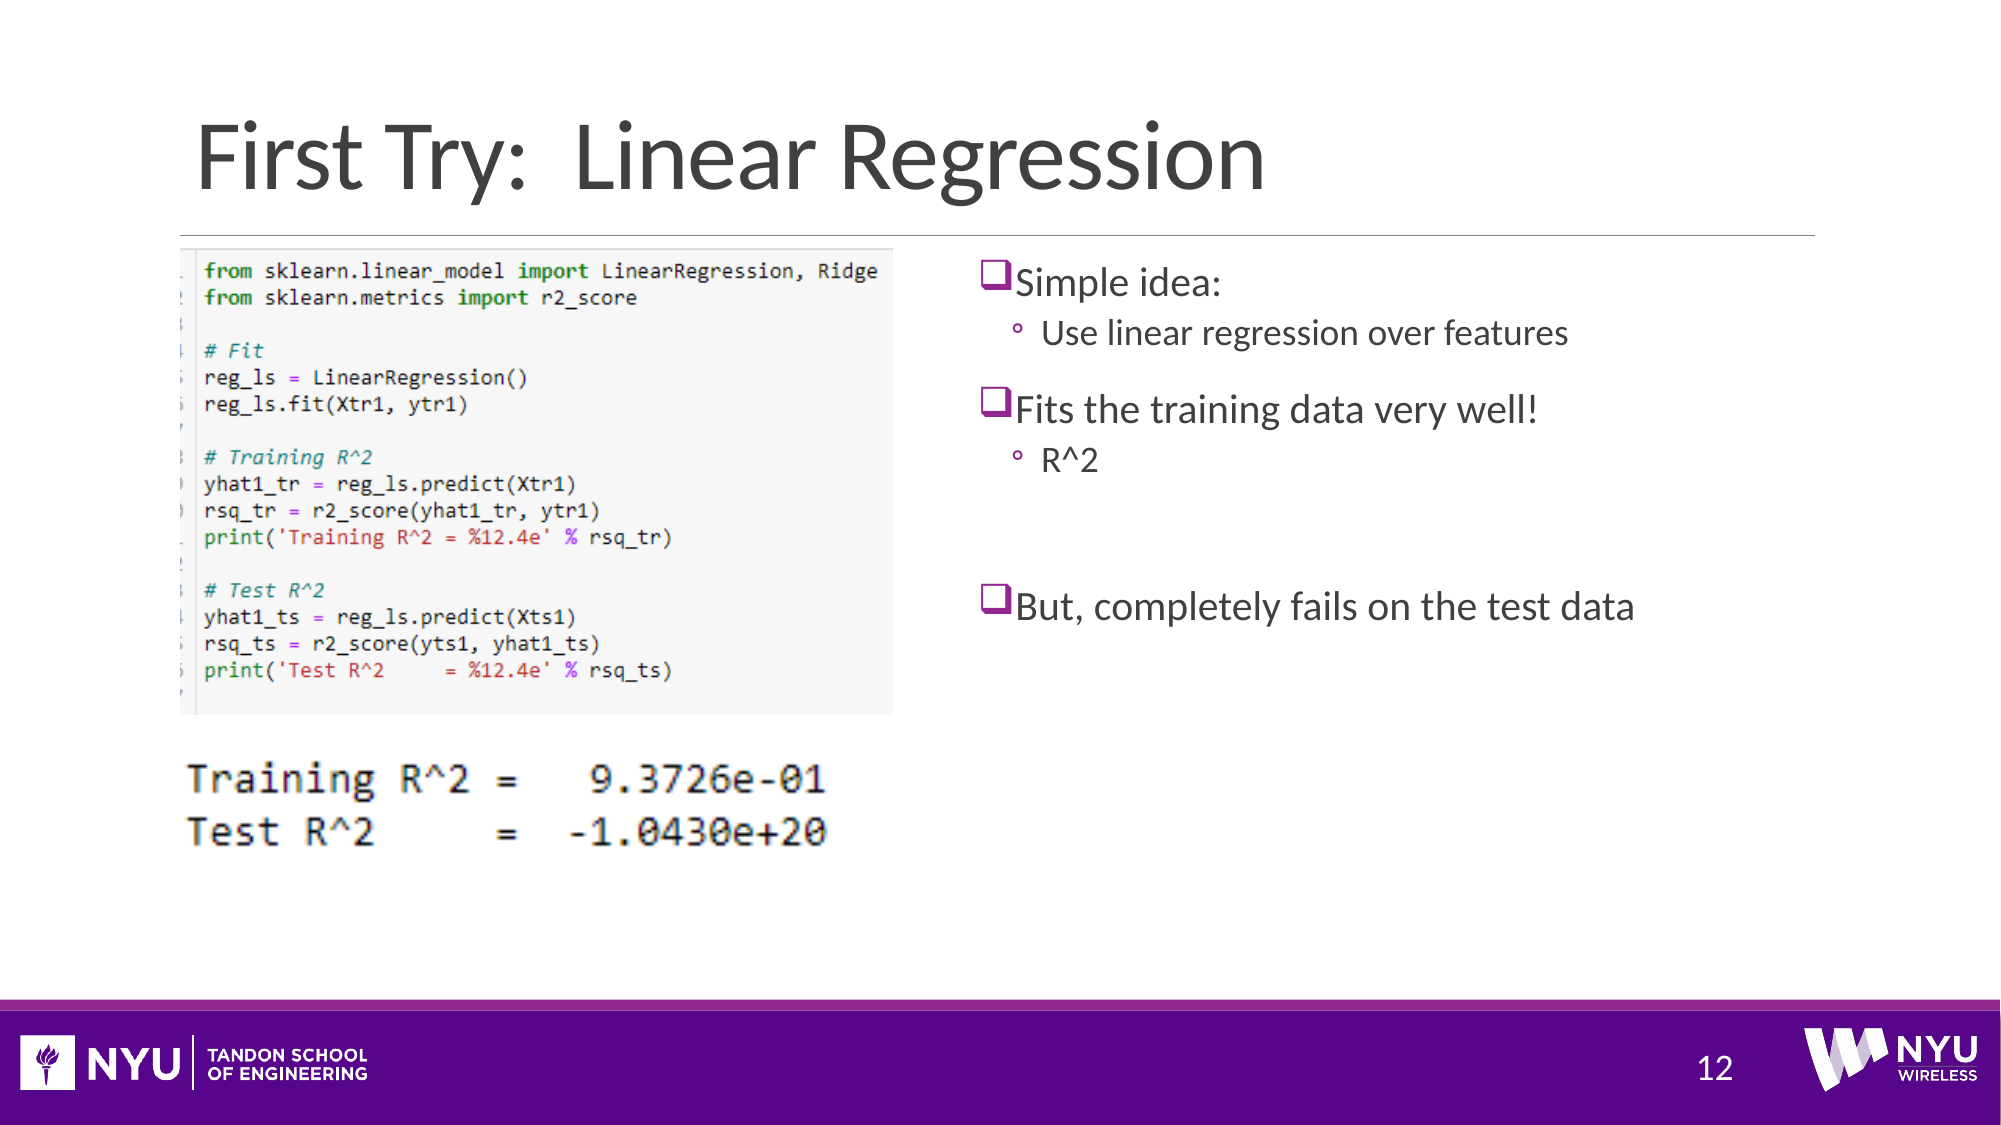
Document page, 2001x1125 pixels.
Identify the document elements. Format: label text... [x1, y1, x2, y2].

picture [179, 247, 893, 716]
title First Try: Linear Regression [180, 47, 1830, 218]
slide_number 12 [1533, 1035, 1749, 1096]
picture [179, 744, 896, 891]
